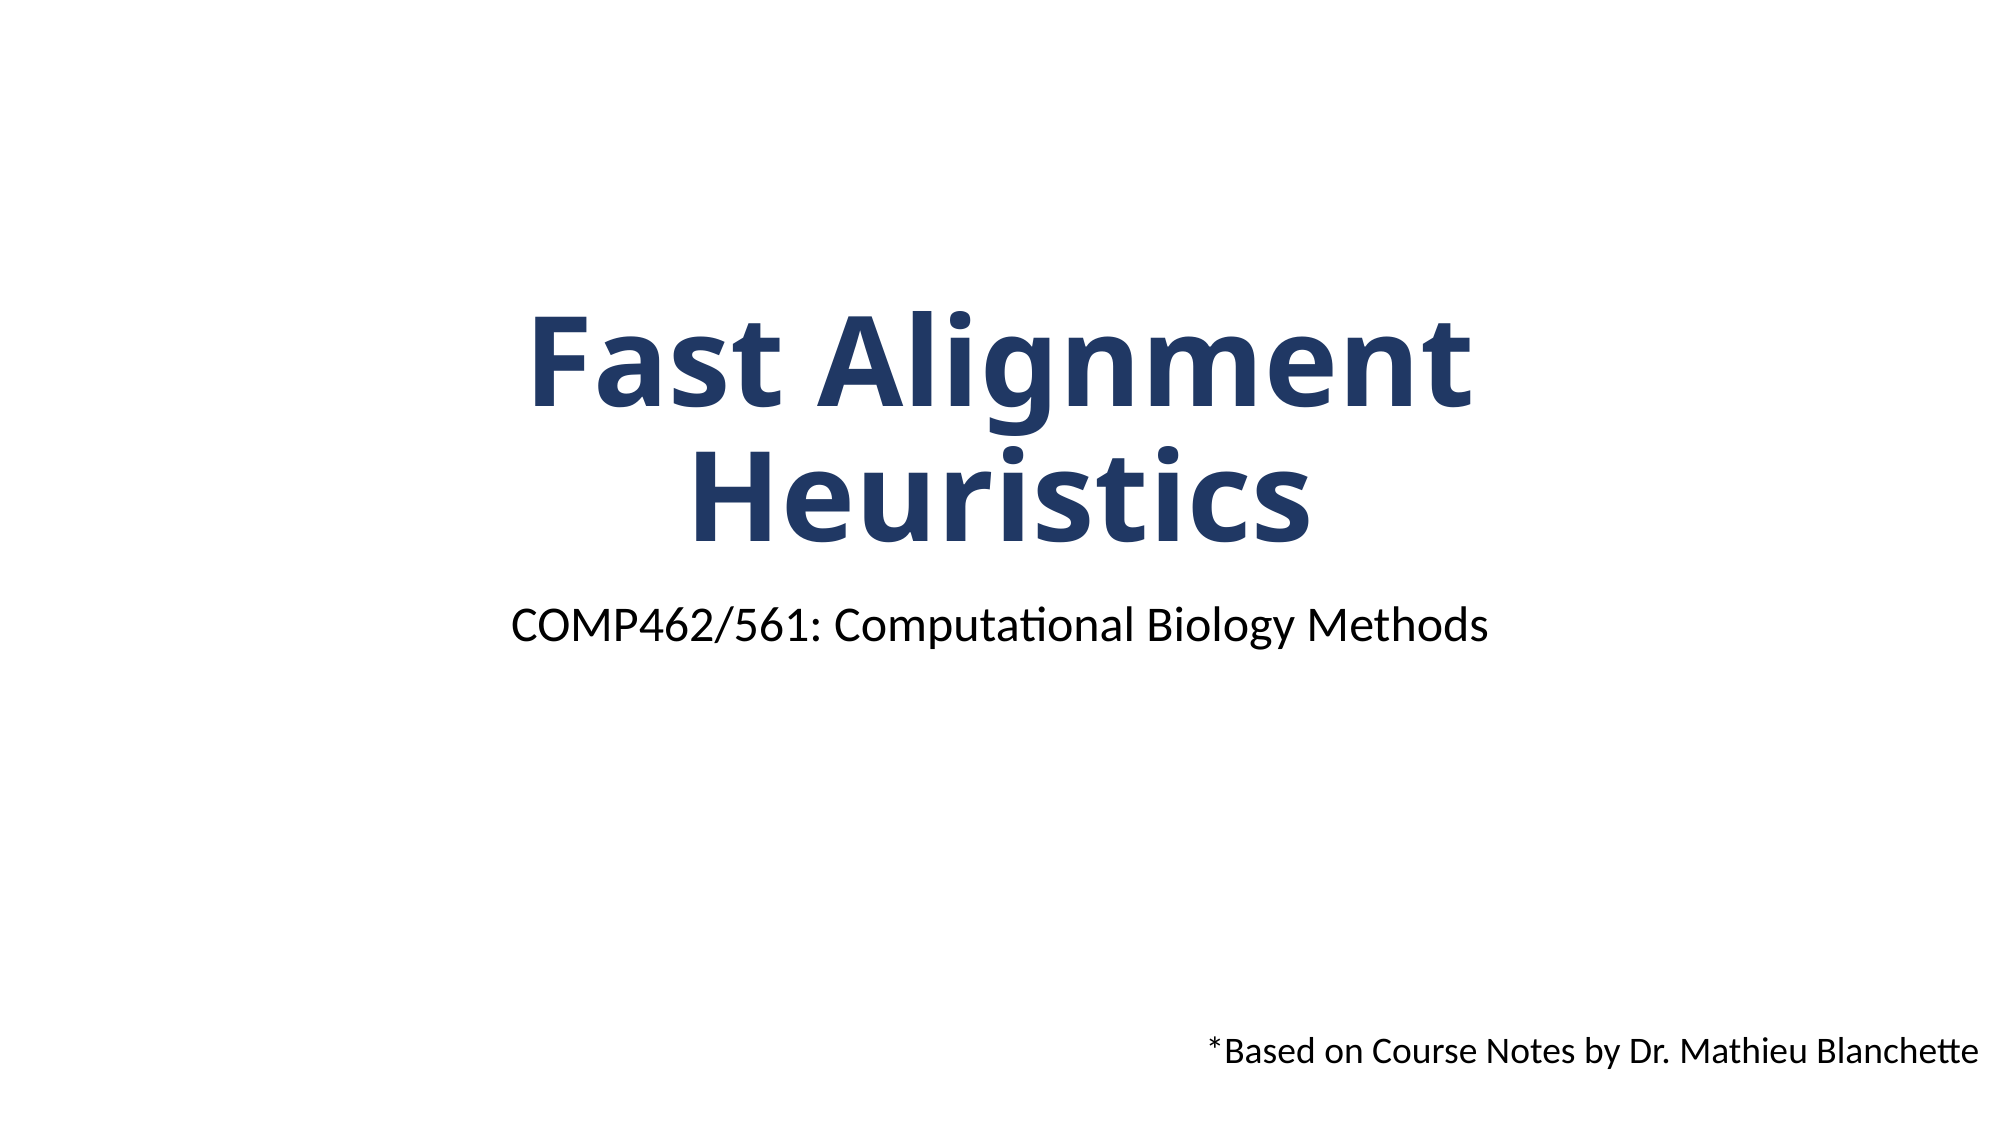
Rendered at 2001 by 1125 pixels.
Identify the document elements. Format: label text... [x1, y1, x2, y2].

text_box *Based on Course Notes by Dr. Mathieu Blanchette [1190, 1018, 1996, 1124]
subtitle COMP462/561: Computational Biology Methods [249, 590, 1750, 863]
title Fast Alignment Heuristics [249, 184, 1750, 576]
